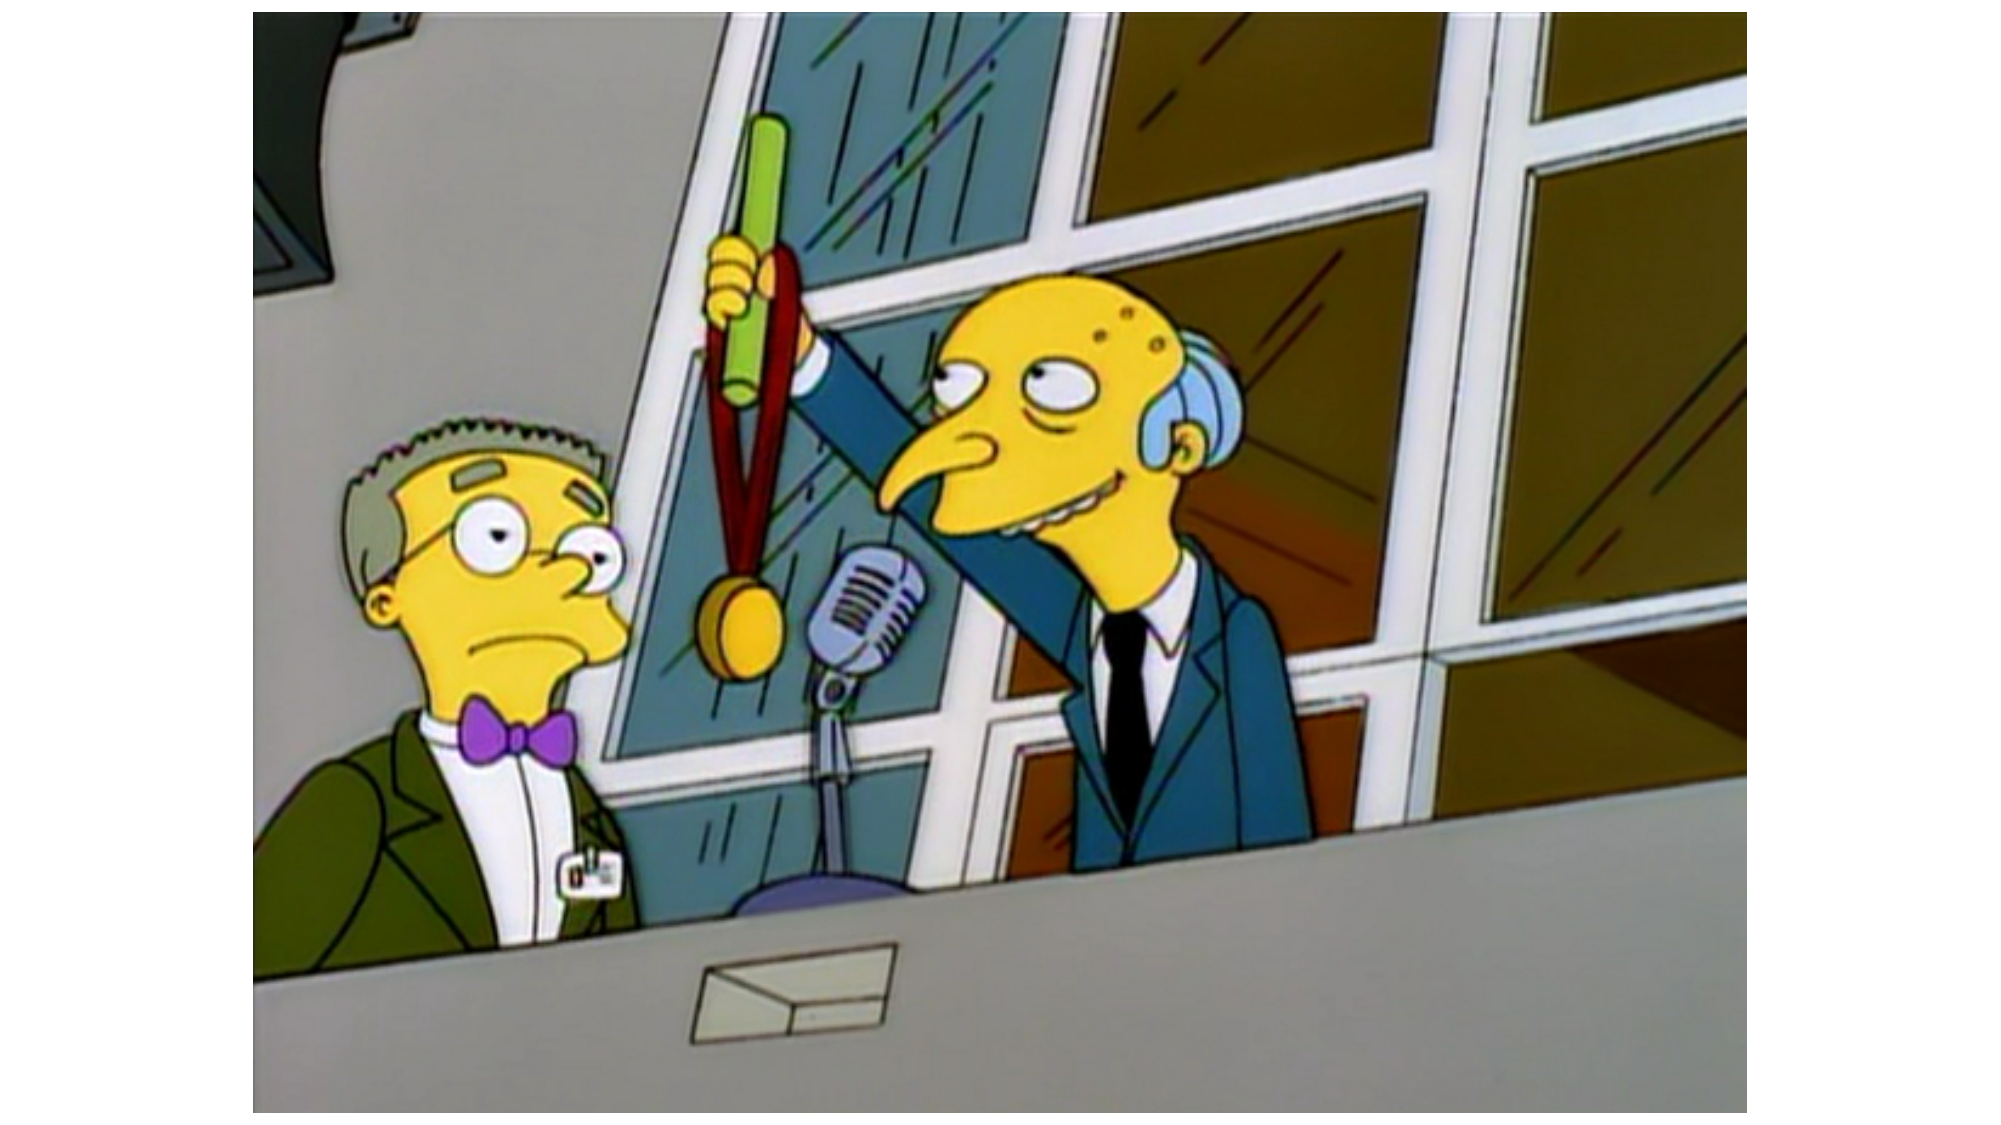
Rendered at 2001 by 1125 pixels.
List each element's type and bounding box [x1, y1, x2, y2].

list [253, 12, 1747, 1113]
